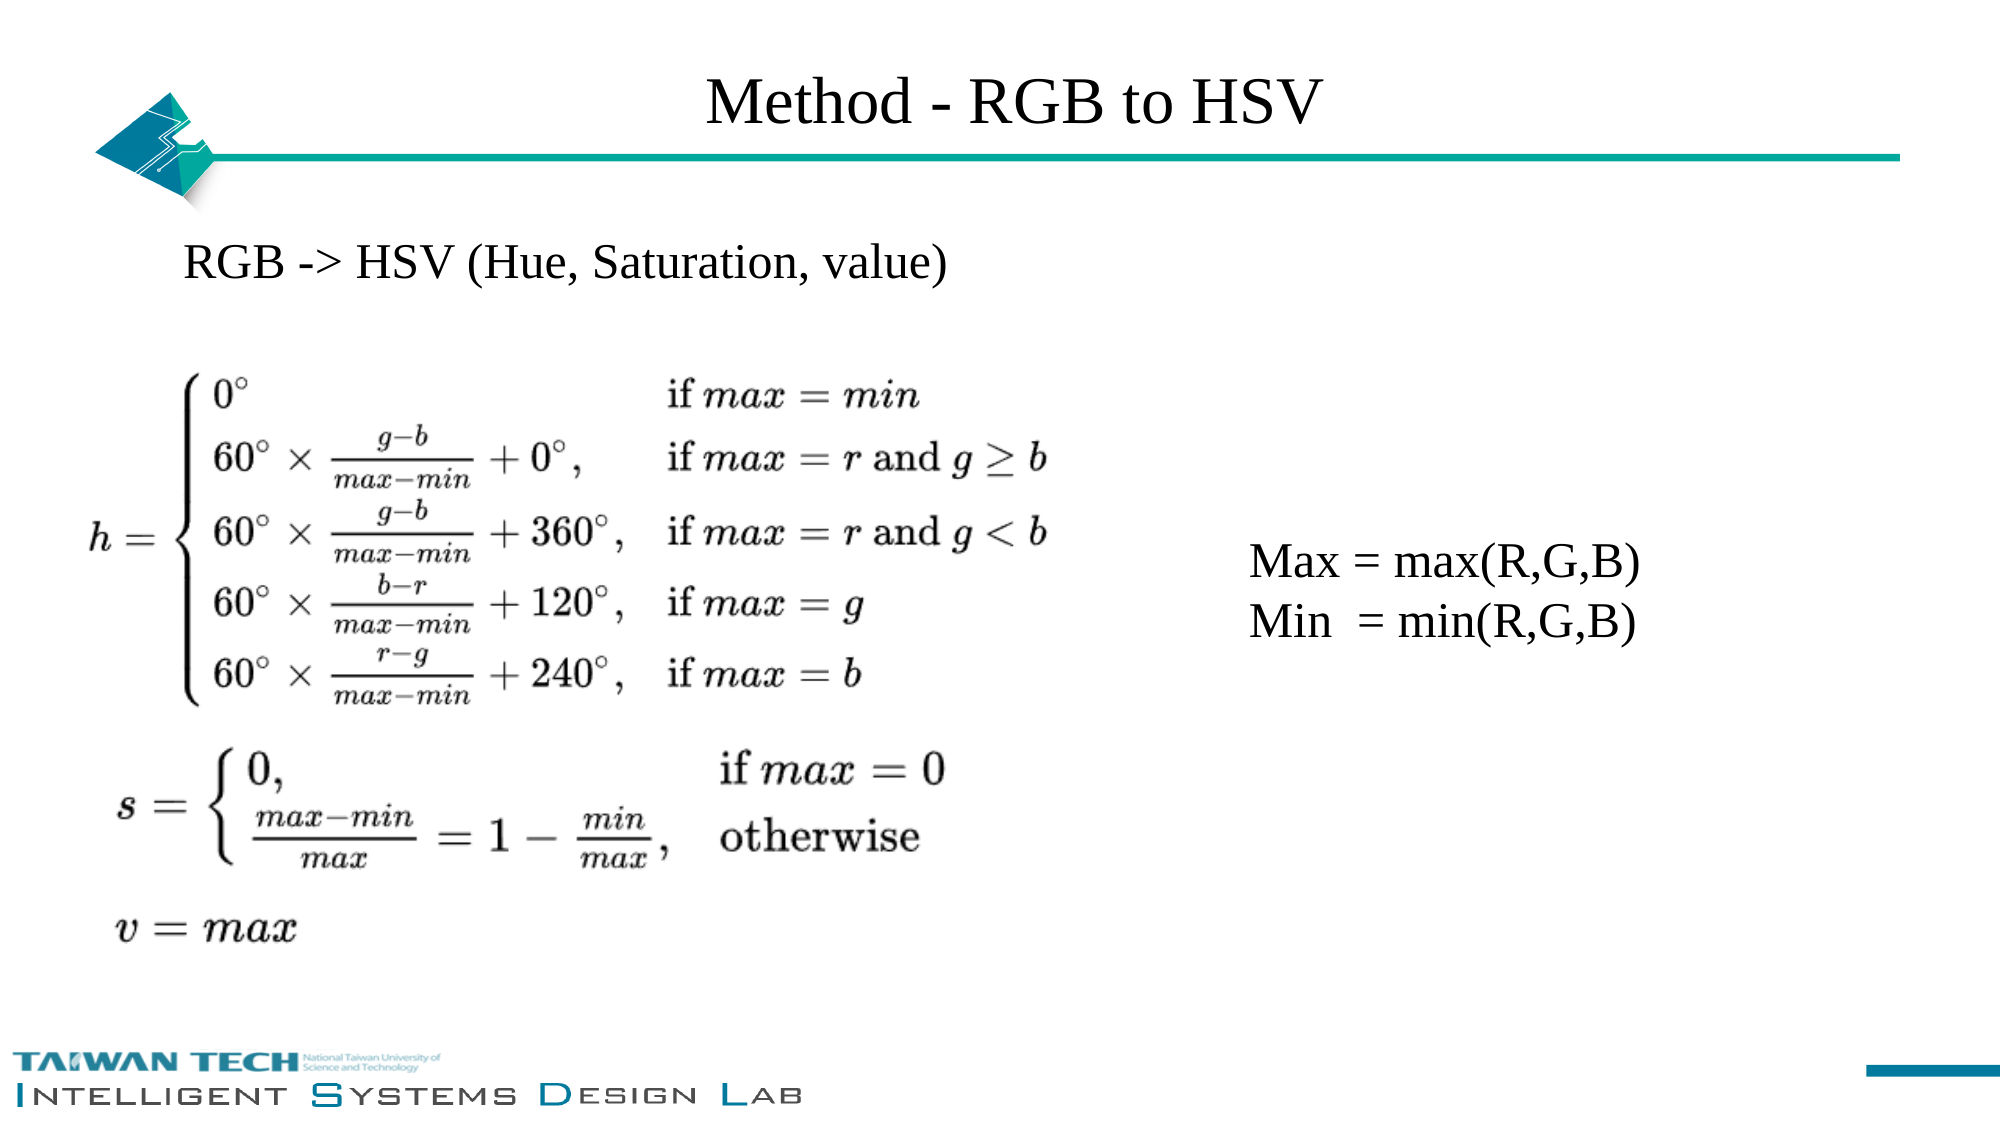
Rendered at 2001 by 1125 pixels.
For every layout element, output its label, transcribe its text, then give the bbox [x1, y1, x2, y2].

picture [0, 357, 1077, 1007]
picture [533, 1075, 820, 1112]
text_box RGB -> HSV (Hue, Saturation, value) [168, 221, 1169, 296]
picture [9, 1081, 524, 1110]
title Method - RGB to HSV [259, 42, 1772, 150]
text_box Max = max(R,G,B) Min = min(R,G,B) [1233, 519, 1720, 655]
picture [9, 1046, 445, 1078]
picture [89, 87, 246, 222]
